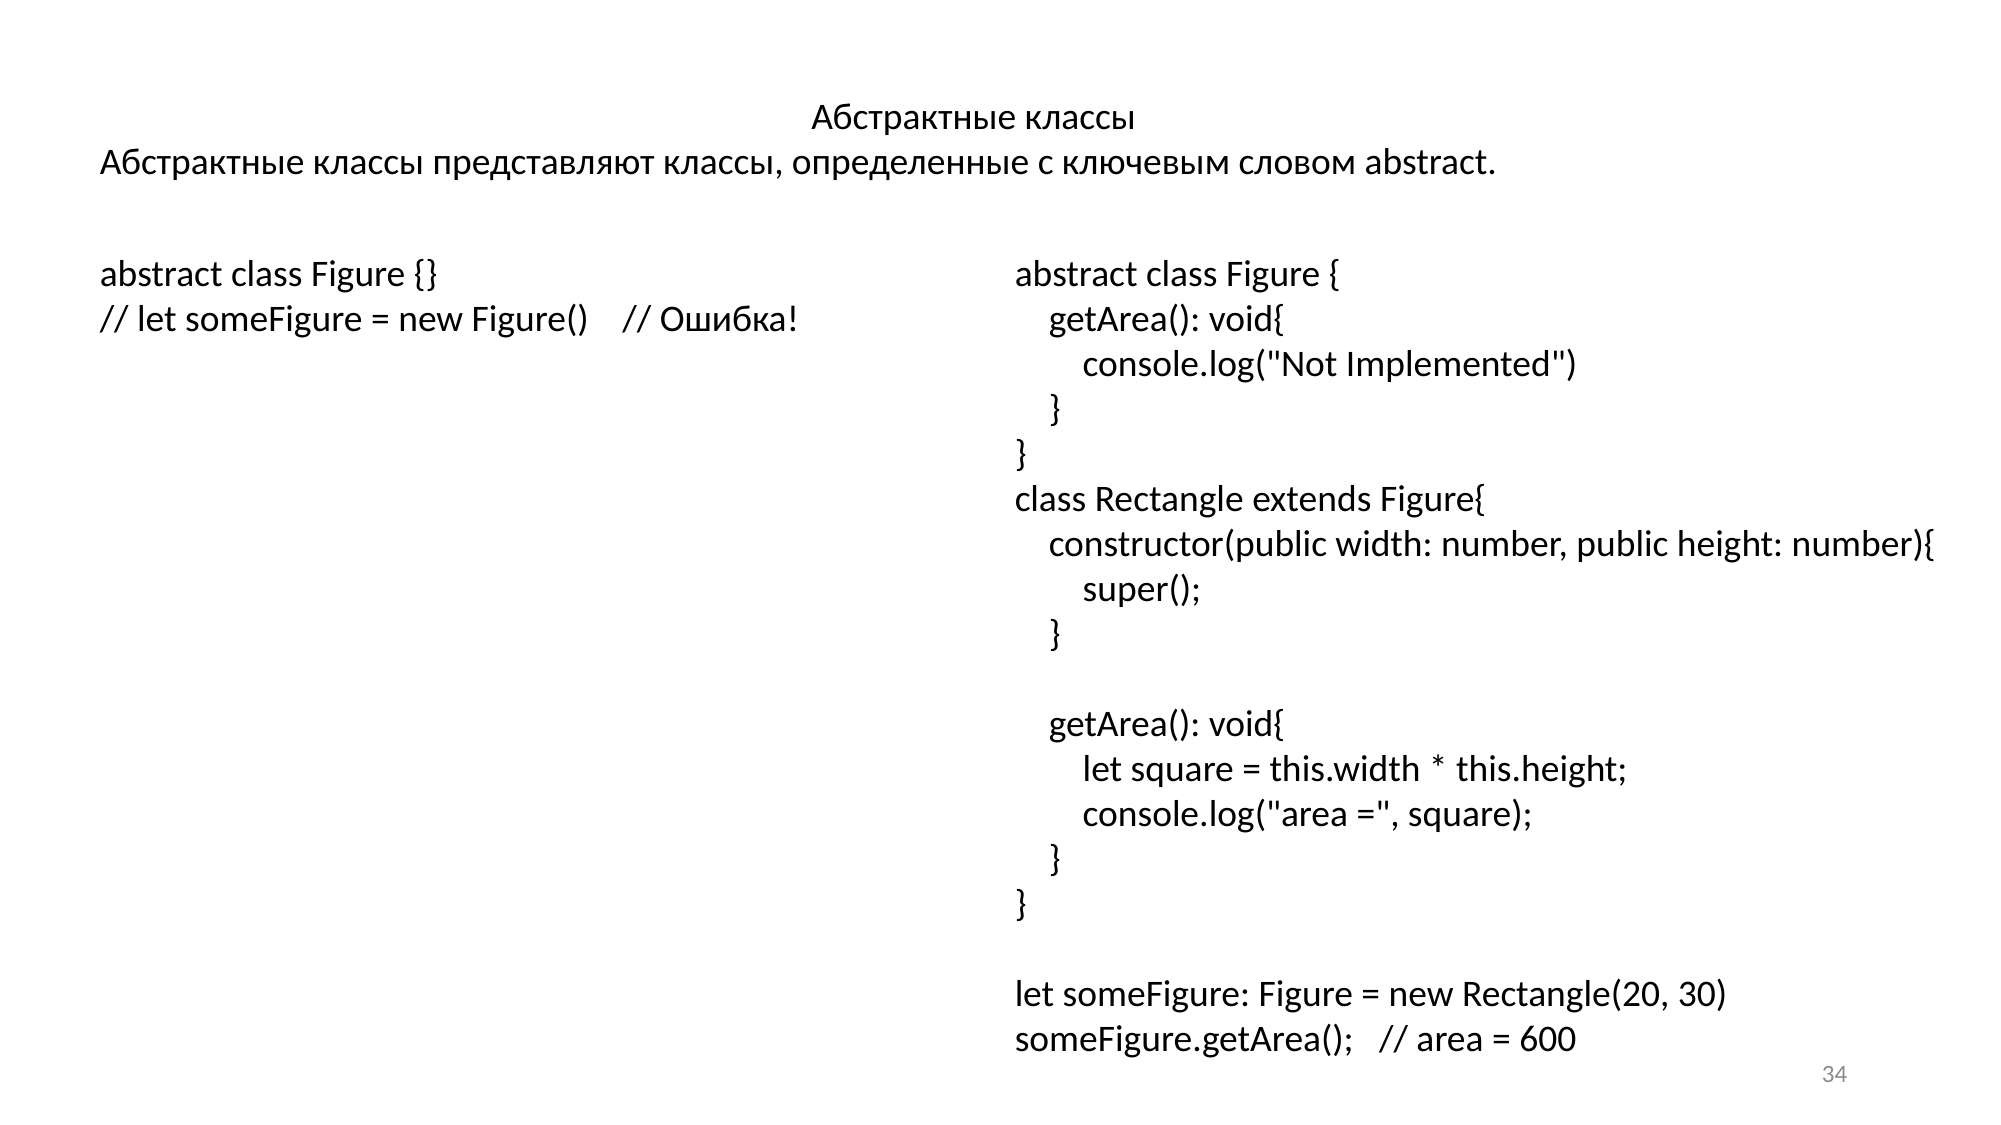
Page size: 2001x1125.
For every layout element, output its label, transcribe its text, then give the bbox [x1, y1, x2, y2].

text_box abstract class Figure {} // let someFigure = new Figure() // Ошибка! [84, 241, 858, 347]
text_box Абстрактные классы Абстрактные классы представляют классы, определенные с ключевым словом abstract. [84, 84, 1863, 189]
text_box abstract class Figure { getArea(): void{ console.log("Not Implemented") } } class Rectangle extends Figure{ constructor(public width: number, public height: number){ super(); } getArea(): void{ let square = this.width * this.height; console.log("area =", square); } } let someFigure: Figure = new Rectangle(20, 30) someFigure.getArea(); // area = 600 [999, 241, 1995, 1067]
slide_number 34 [1412, 1067, 1863, 1103]
